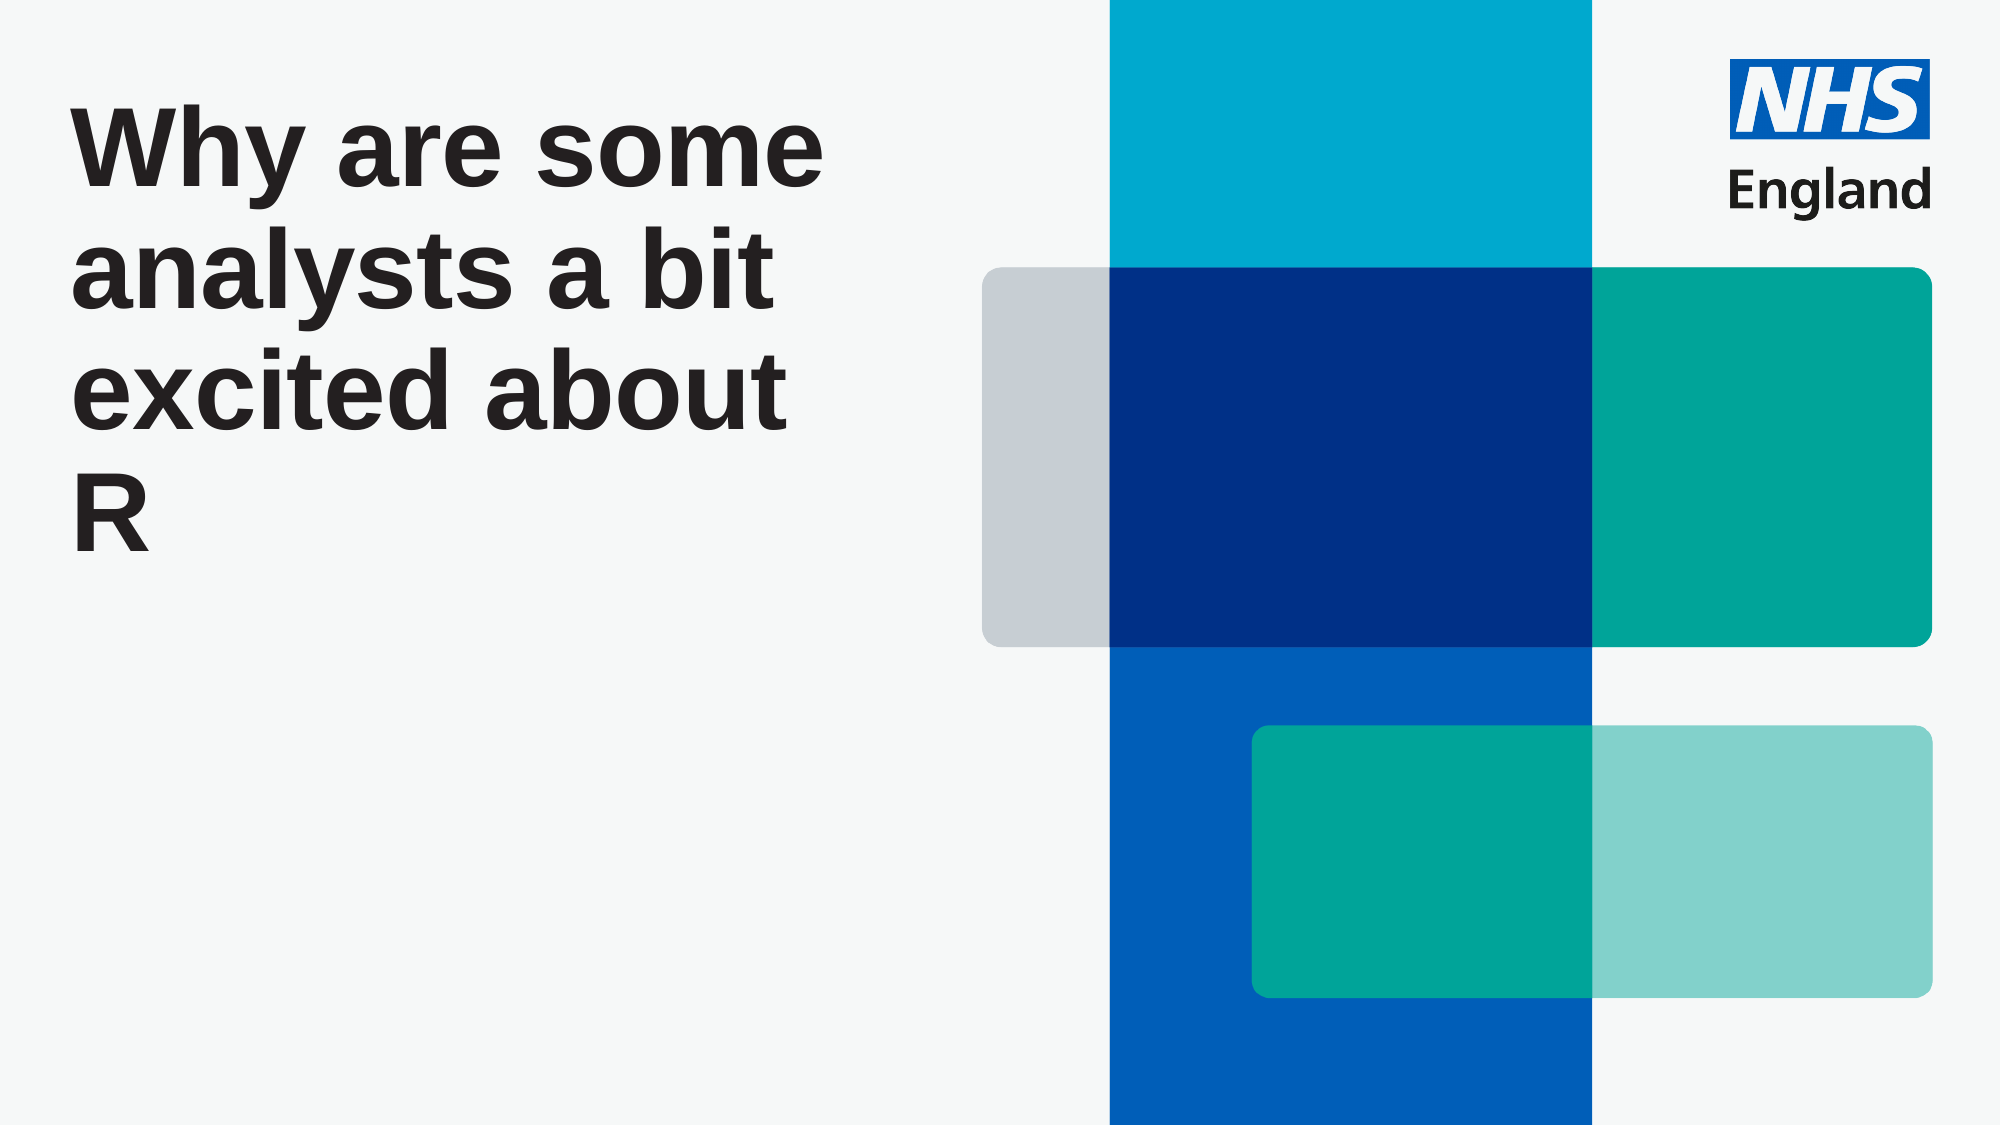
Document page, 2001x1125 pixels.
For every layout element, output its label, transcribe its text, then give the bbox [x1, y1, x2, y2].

picture [382, 0, 2001, 1125]
title Why are some analysts a bit excited about R [70, 164, 833, 576]
